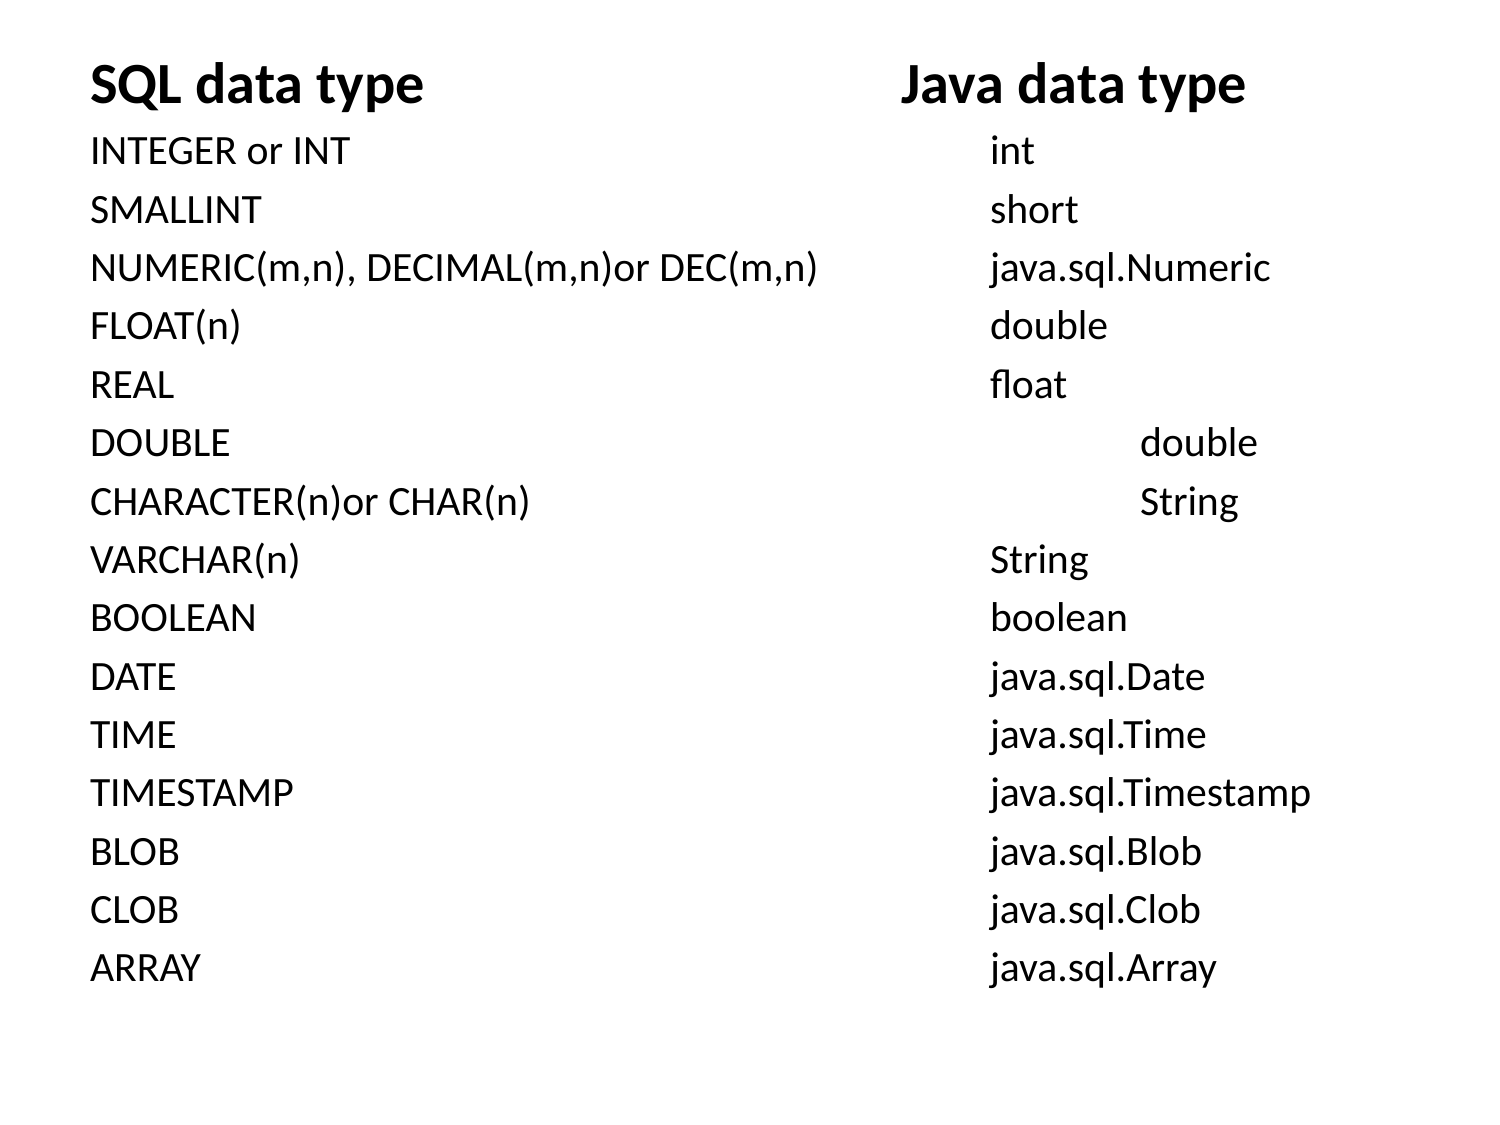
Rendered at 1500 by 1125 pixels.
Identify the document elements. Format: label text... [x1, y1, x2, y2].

list SQL data type Java data type INTEGER or INT int SMALLINT short NUMERIC(m,n), DECIMAL(m,n)or DEC(m,n) java.sql.Numeric FLOAT(n) double REAL float DOUBLE double CHARACTER(n)or CHAR(n) String VARCHAR(n) String BOOLEAN boolean DATE java.sql.Date TIME java.sql.Time TIMESTAMP java.sql.Timestamp BLOB java.sql.Blob CLOB java.sql.Clob ARRAY java.sql.Array [75, 37, 1425, 1075]
